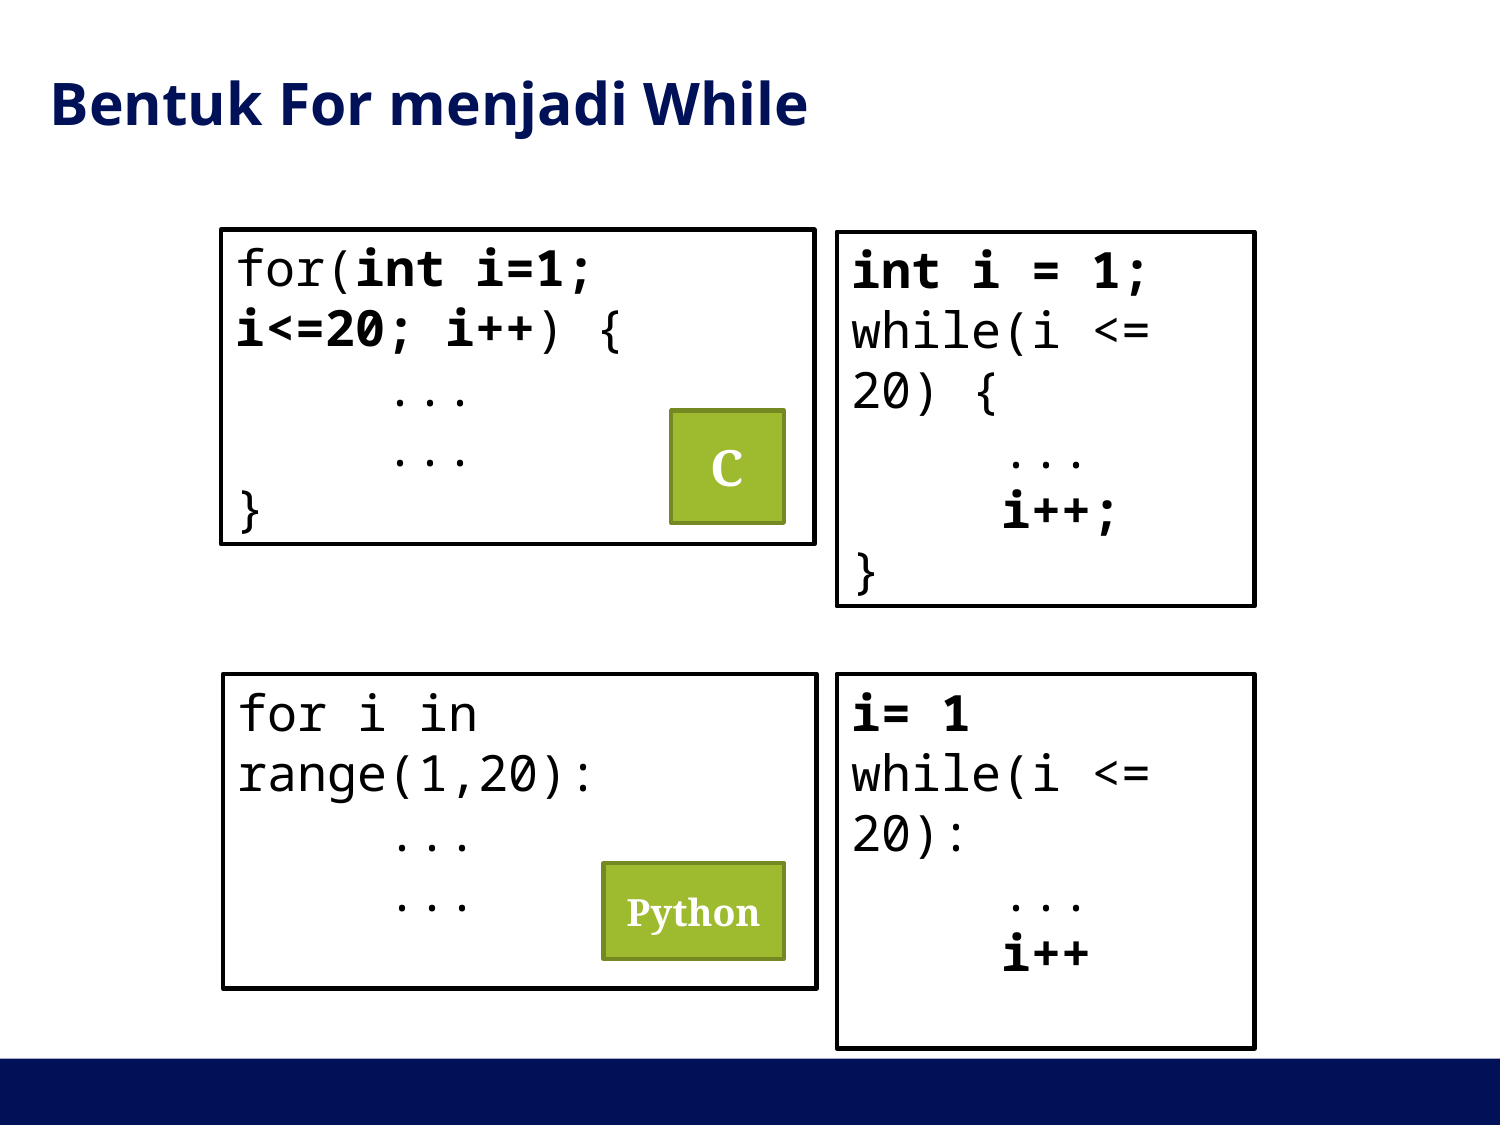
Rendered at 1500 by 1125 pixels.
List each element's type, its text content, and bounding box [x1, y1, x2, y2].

text_box C [669, 408, 786, 525]
text_box int i = 1; while(i <= 20) { ... i++; } [835, 230, 1257, 608]
text_box for(int i=1; i<=20; i++) { ... ... } [219, 227, 817, 546]
title Bentuk For menjadi While [49, 66, 1451, 138]
text_box for i in range(1,20): ... ... [221, 672, 819, 991]
text_box Python [601, 861, 786, 961]
text_box i= 1 while(i <= 20): ... i++ [835, 672, 1257, 1051]
